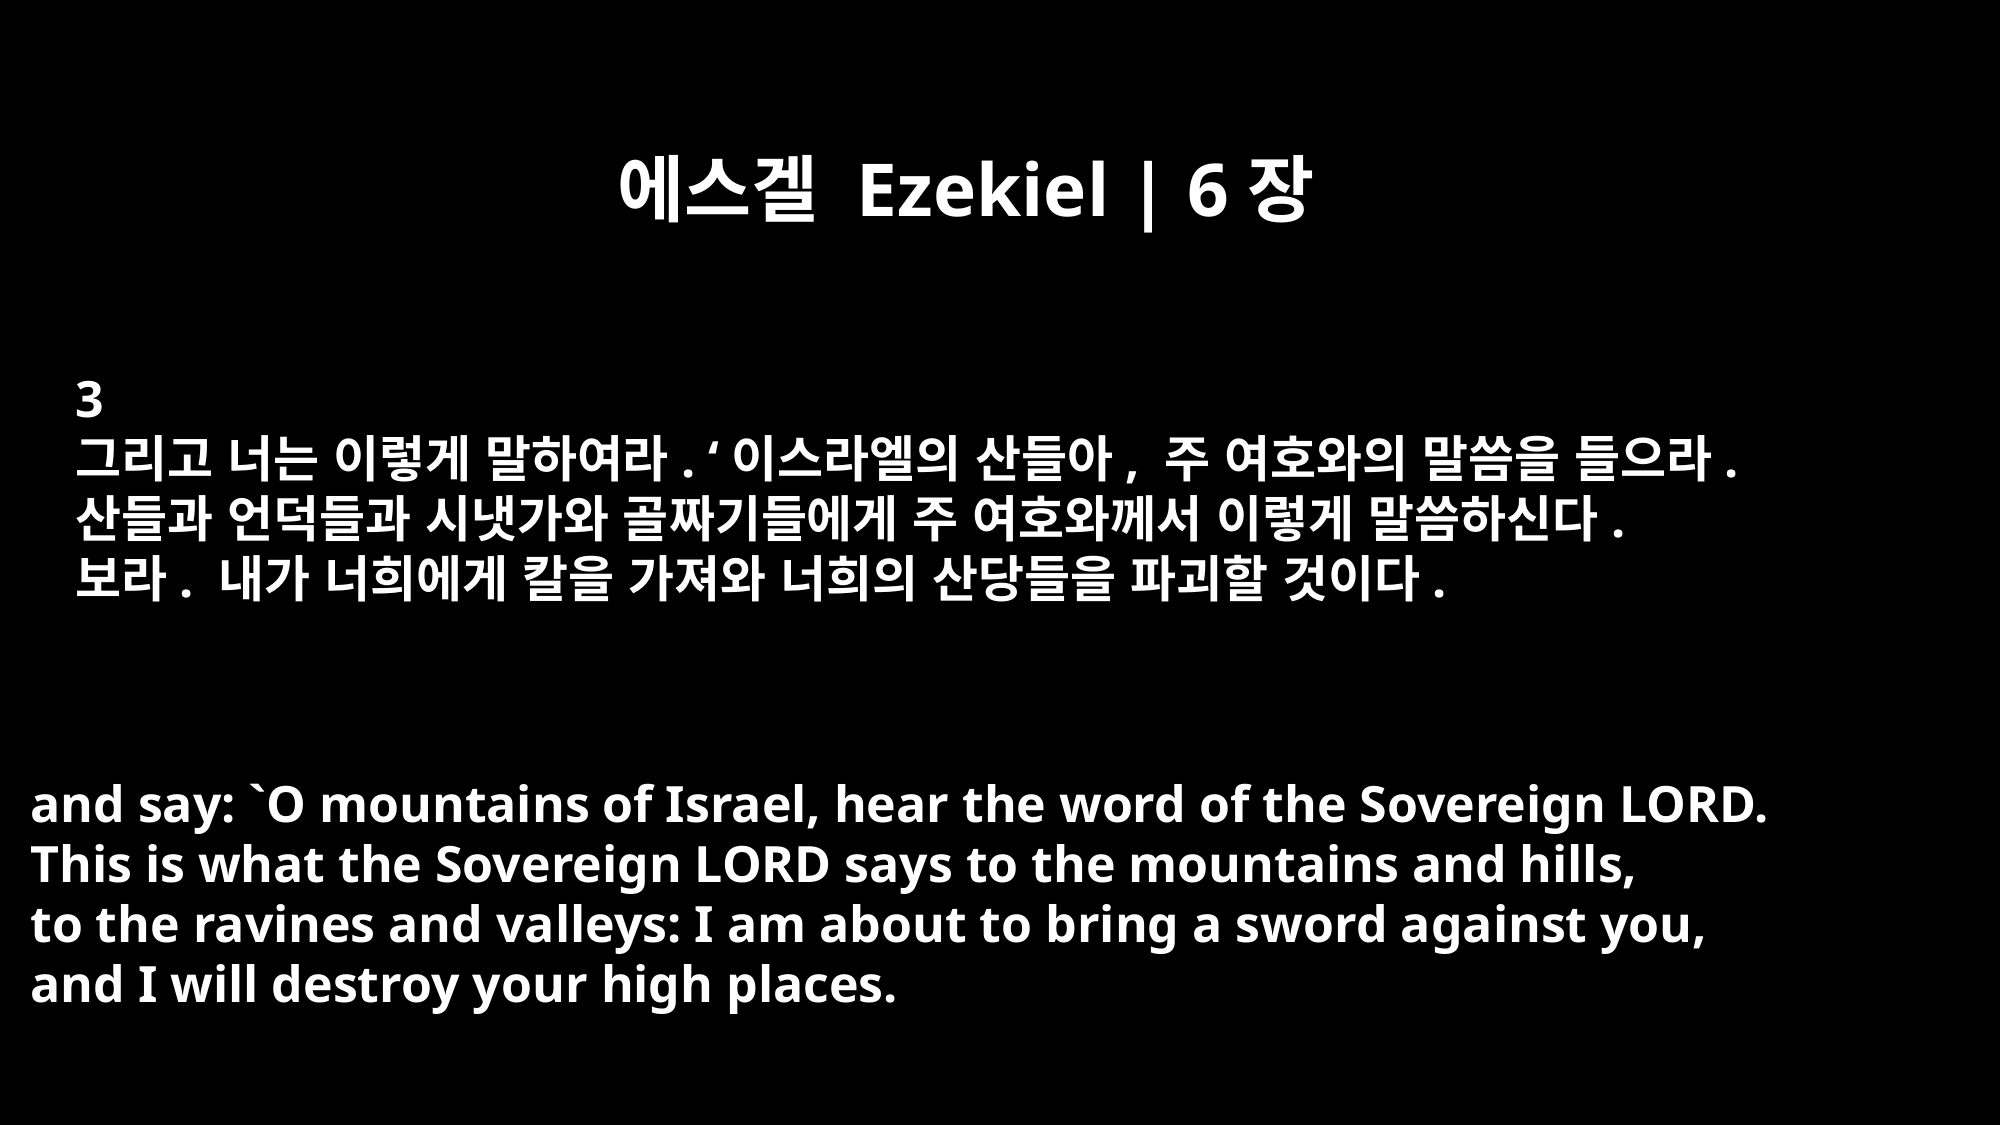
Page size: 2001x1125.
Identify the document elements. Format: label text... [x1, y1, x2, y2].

text_box and say: `O mountains of Israel, hear the word of the Sovereign LORD. This is what the Sovereign LORD says to the mountains and hills, to the ravines and valleys: I am about to bring a sword against you, and I will destroy your high places. [15, 764, 1797, 1020]
text_box 에스겔 Ezekiel | 6장 [602, 136, 1330, 239]
text_box 3 그리고 너는 이렇게 말하여라. ‘이스라엘의 산들아, 주 여호와의 말씀을 들으라. 산들과 언덕들과 시냇가와 골짜기들에게 주 여호와께서 이렇게 말씀하신다. 보라. 내가 너희에게 칼을 가져와 너희의 산당들을 파괴할 것이다. [60, 359, 1767, 615]
